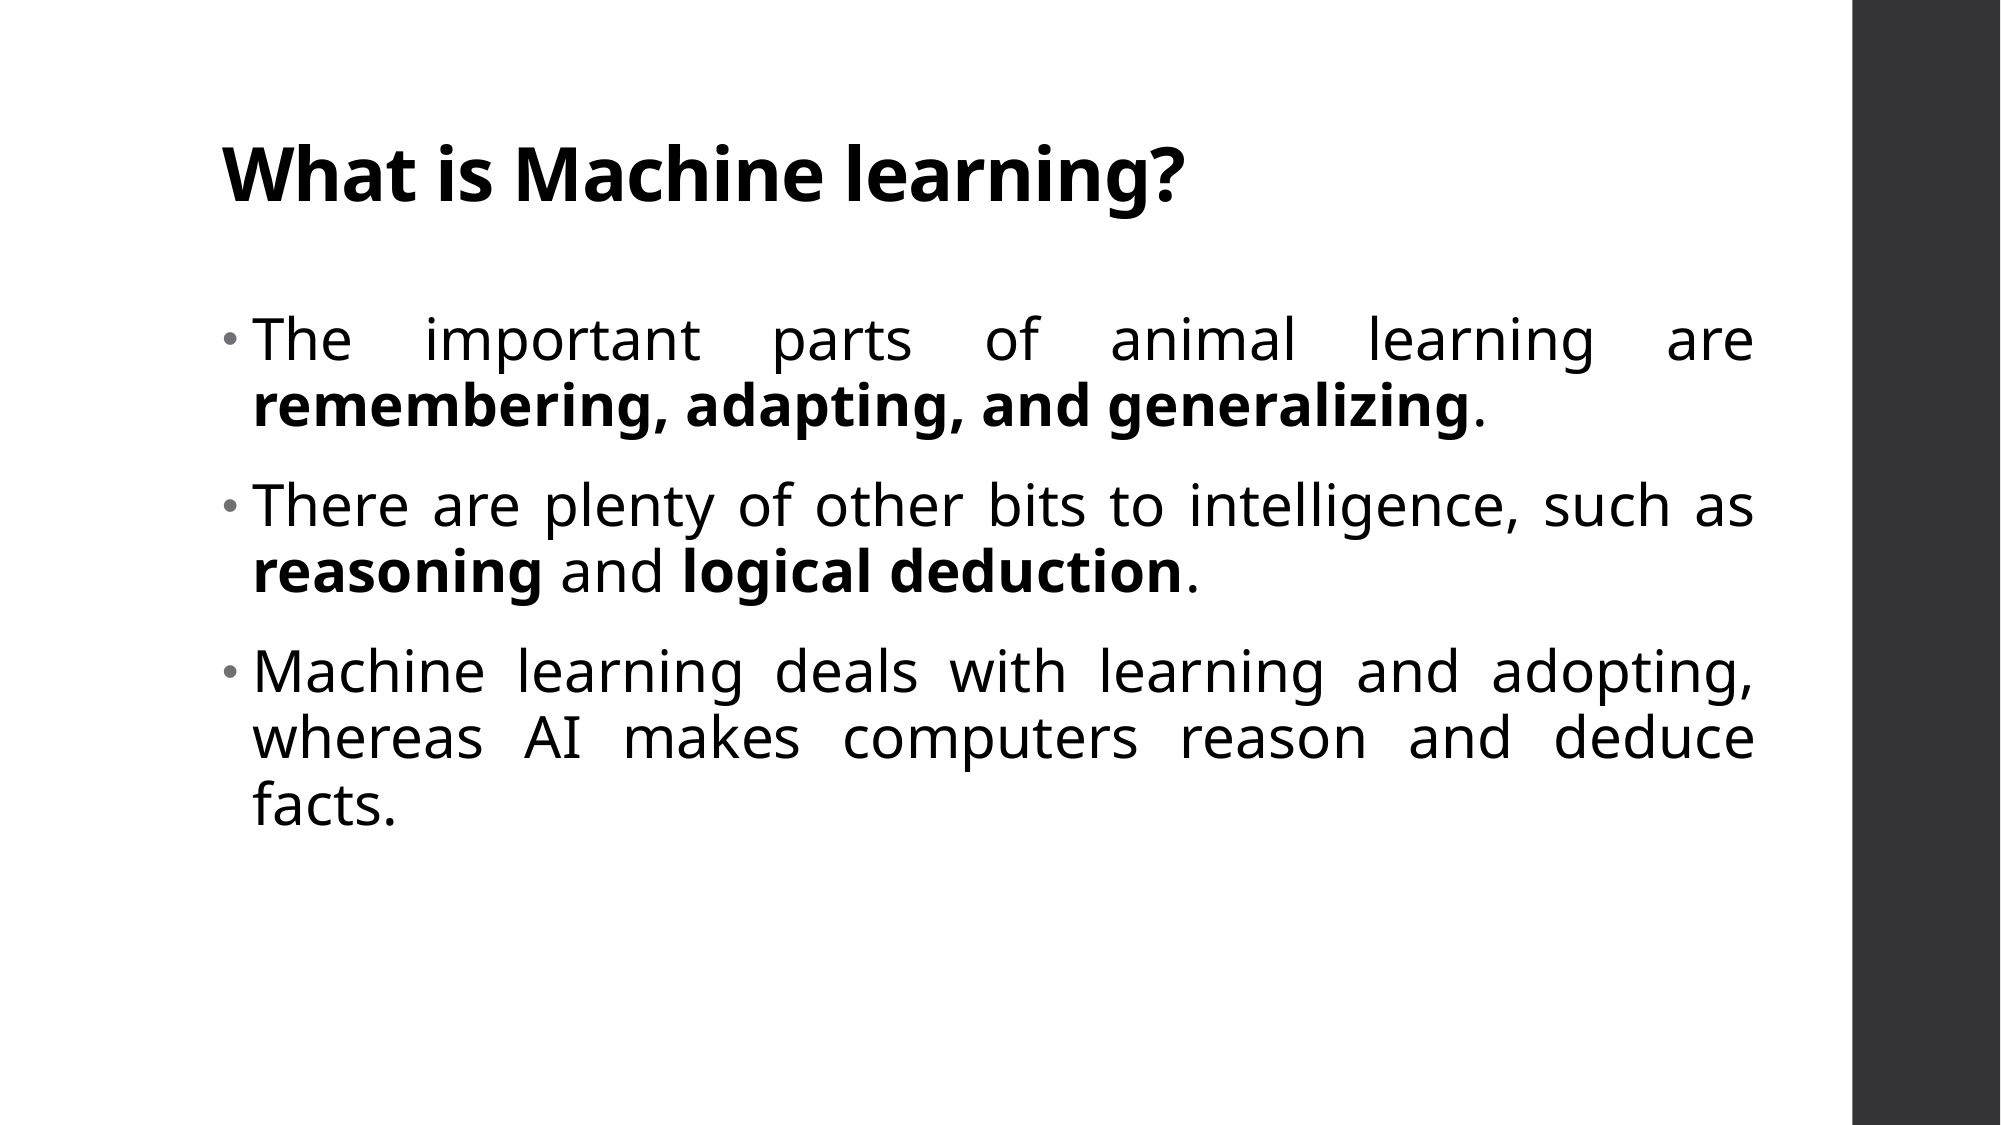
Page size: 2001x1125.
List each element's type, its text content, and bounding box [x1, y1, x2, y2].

list The important parts of animal learning are remembering, adapting, and generalizing. There are plenty of other bits to intelligence, such as reasoning and logical deduction. Machine learning deals with learning and adopting, whereas AI makes computers reason and deduce facts. [206, 299, 1773, 1014]
slide_number [1852, 1012, 2000, 1110]
title What is Machine learning? [206, 60, 1797, 226]
